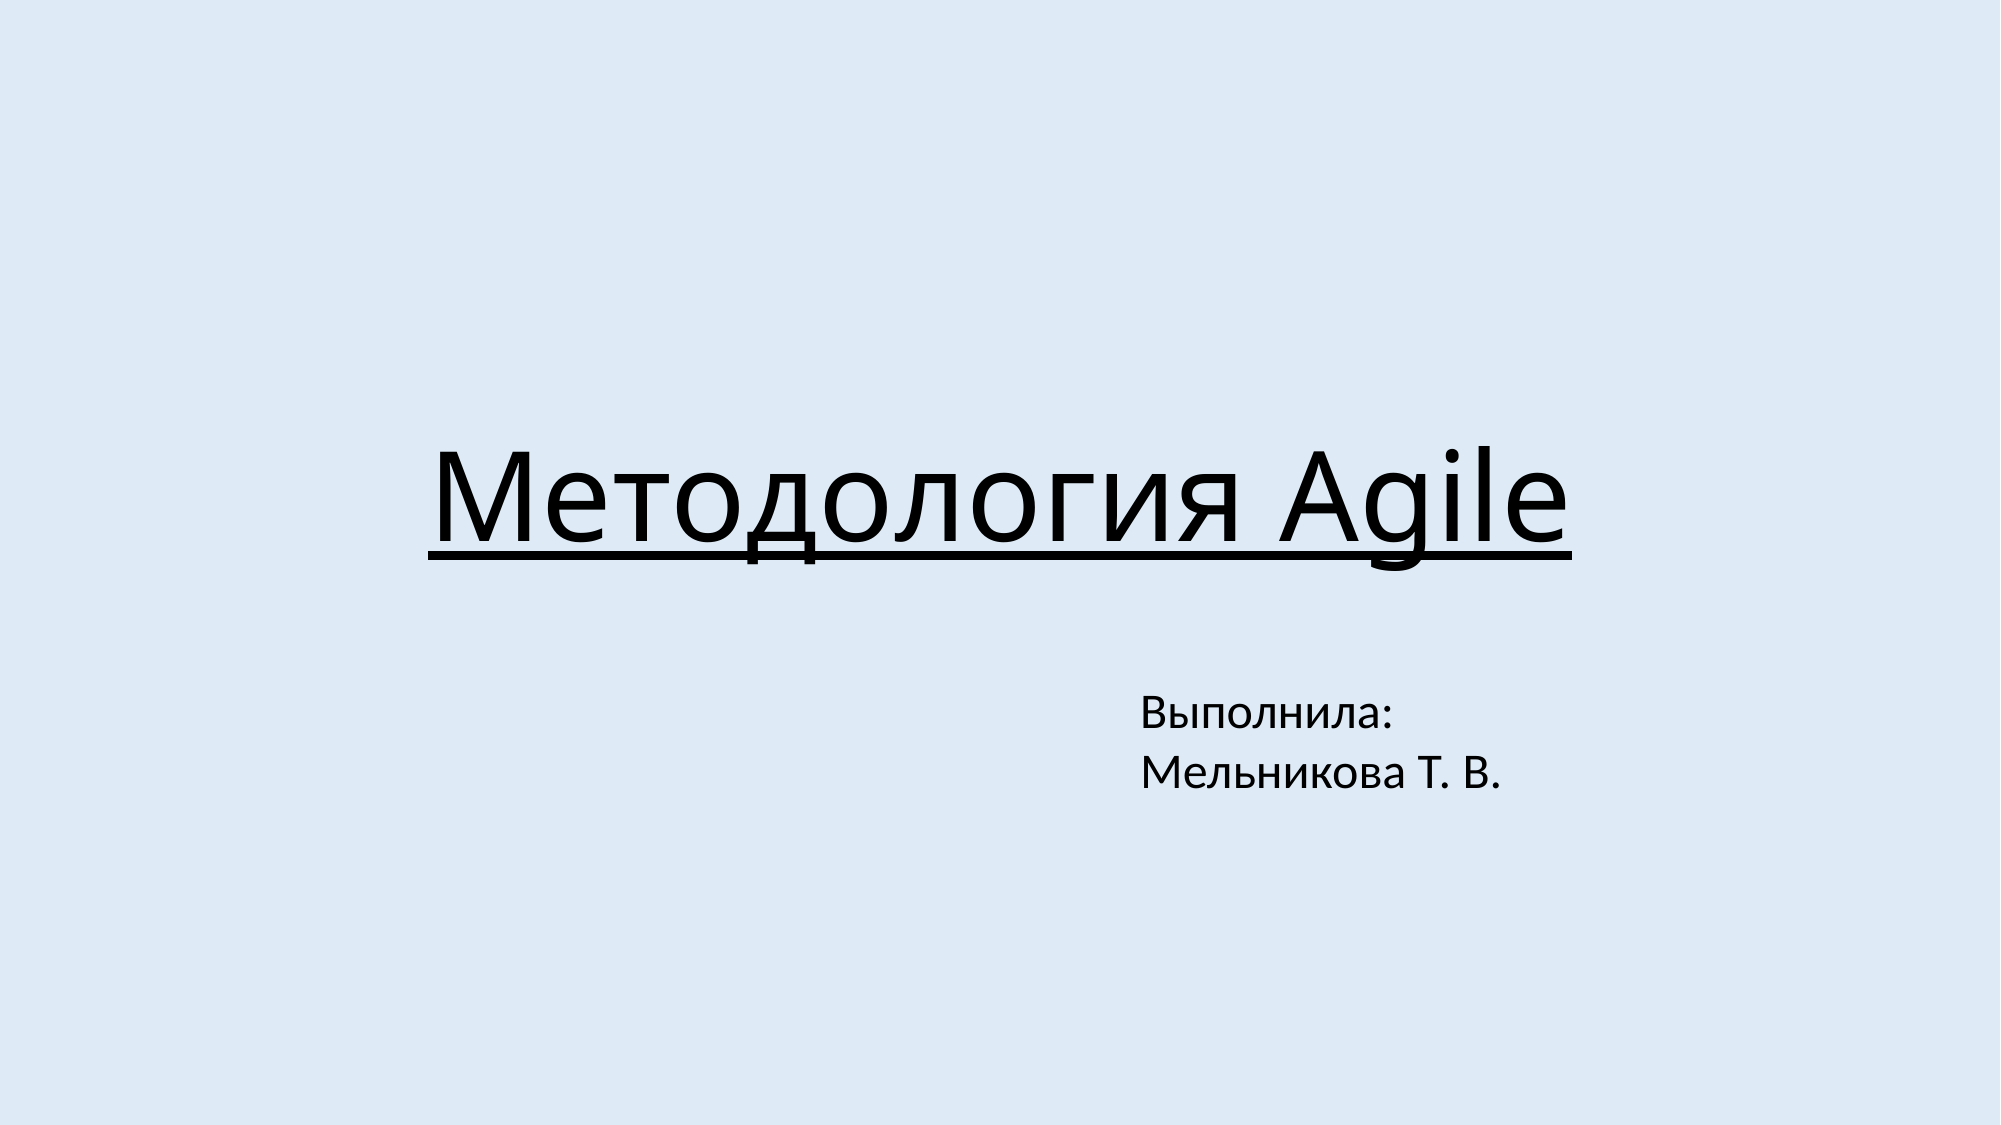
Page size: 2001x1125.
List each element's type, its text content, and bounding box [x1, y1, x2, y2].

title Методология Agile [249, 184, 1750, 576]
text_box Выполнила: Мельникова Т. В. [1125, 671, 1750, 806]
